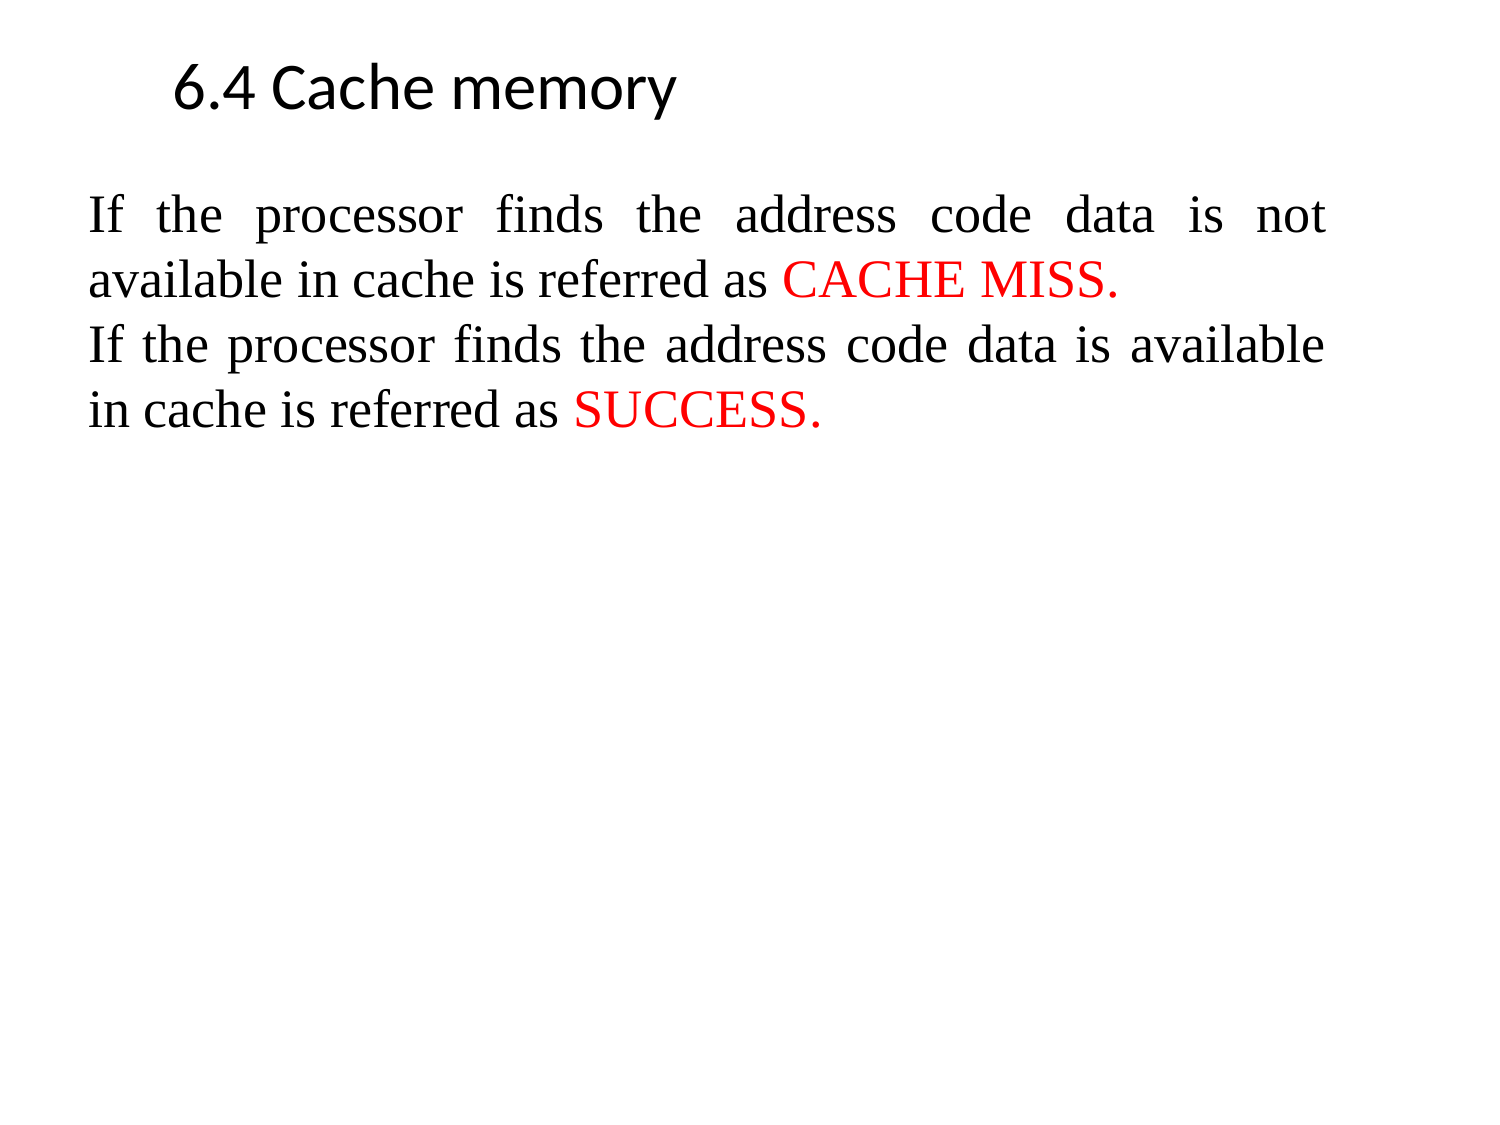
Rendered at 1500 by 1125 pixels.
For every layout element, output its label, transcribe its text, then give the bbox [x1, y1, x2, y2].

title 6.4 Cache memory [172, 42, 1328, 124]
list If the processor finds the address code data is not available in cache is referred as CACHE MISS. If the processor finds the address code data is available in cache is referred as SUCCESS. [88, 178, 1328, 573]
